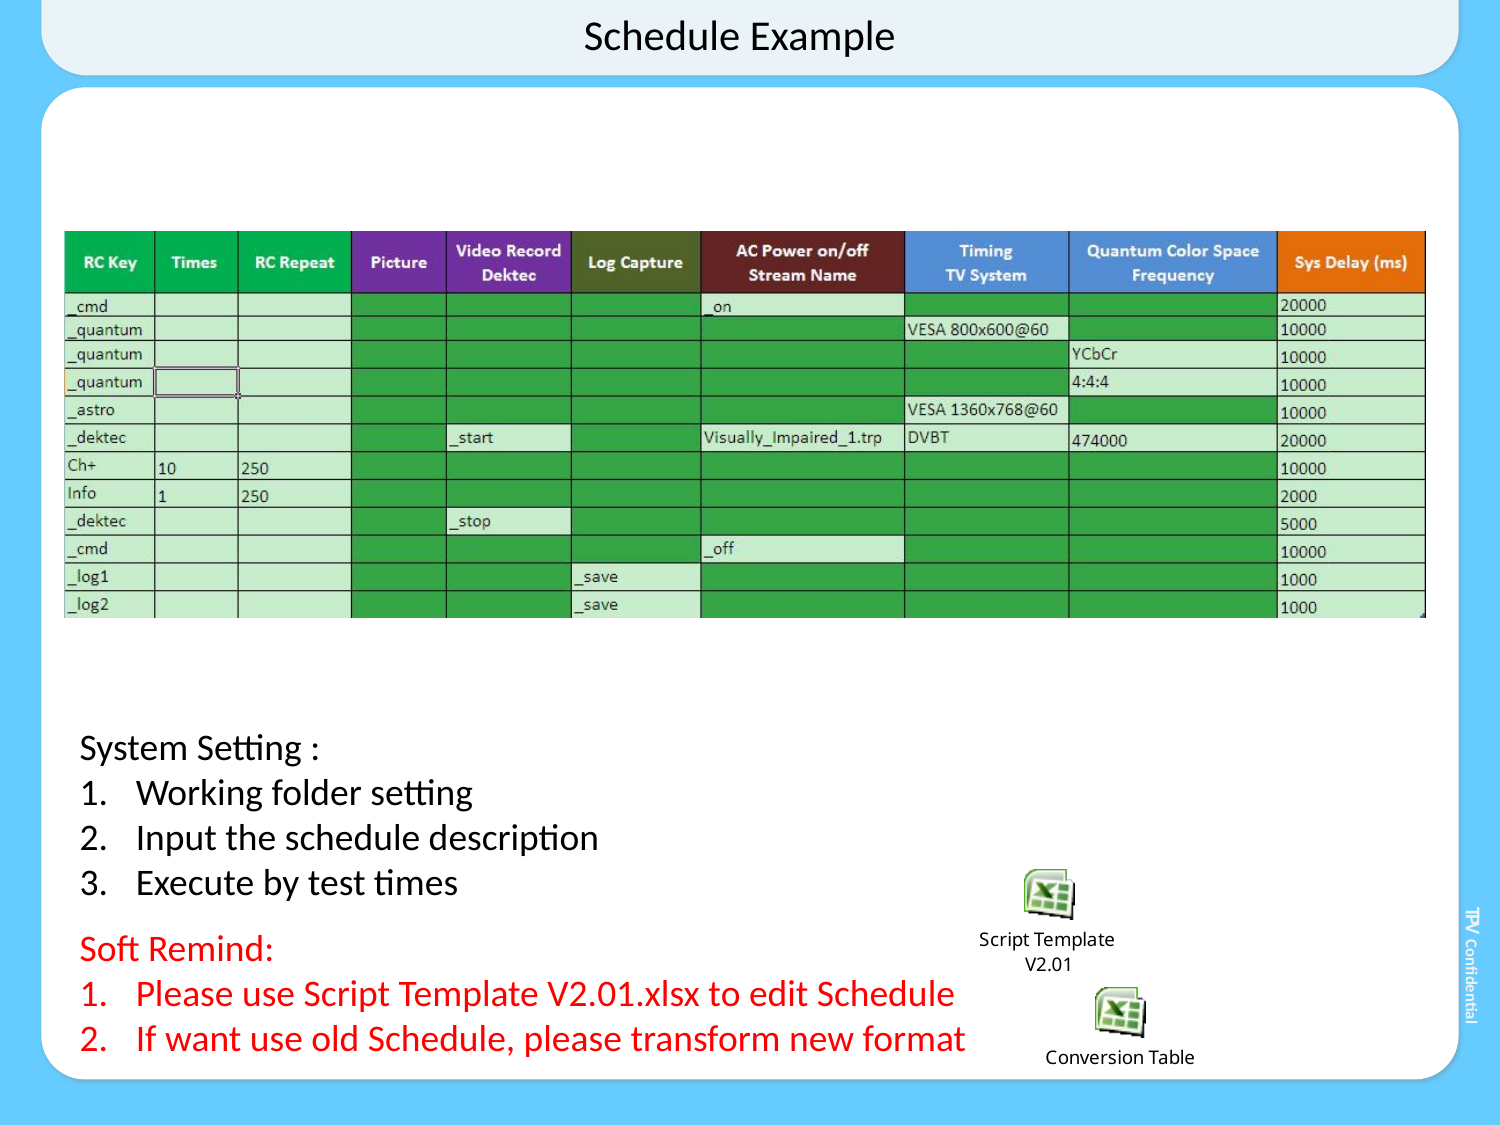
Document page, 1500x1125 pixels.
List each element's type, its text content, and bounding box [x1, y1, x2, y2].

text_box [974, 869, 1125, 1002]
picture [64, 231, 1426, 619]
text_box Soft Remind: Please use Script Template V2.01.xlsx to edit Schedule If want use old Schedule, please transform new format [64, 916, 1010, 1067]
text_box System Setting : Working folder setting Input the schedule description Execute by test times [64, 715, 1010, 911]
title Schedule Example [64, 0, 1415, 67]
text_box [1045, 987, 1196, 1101]
